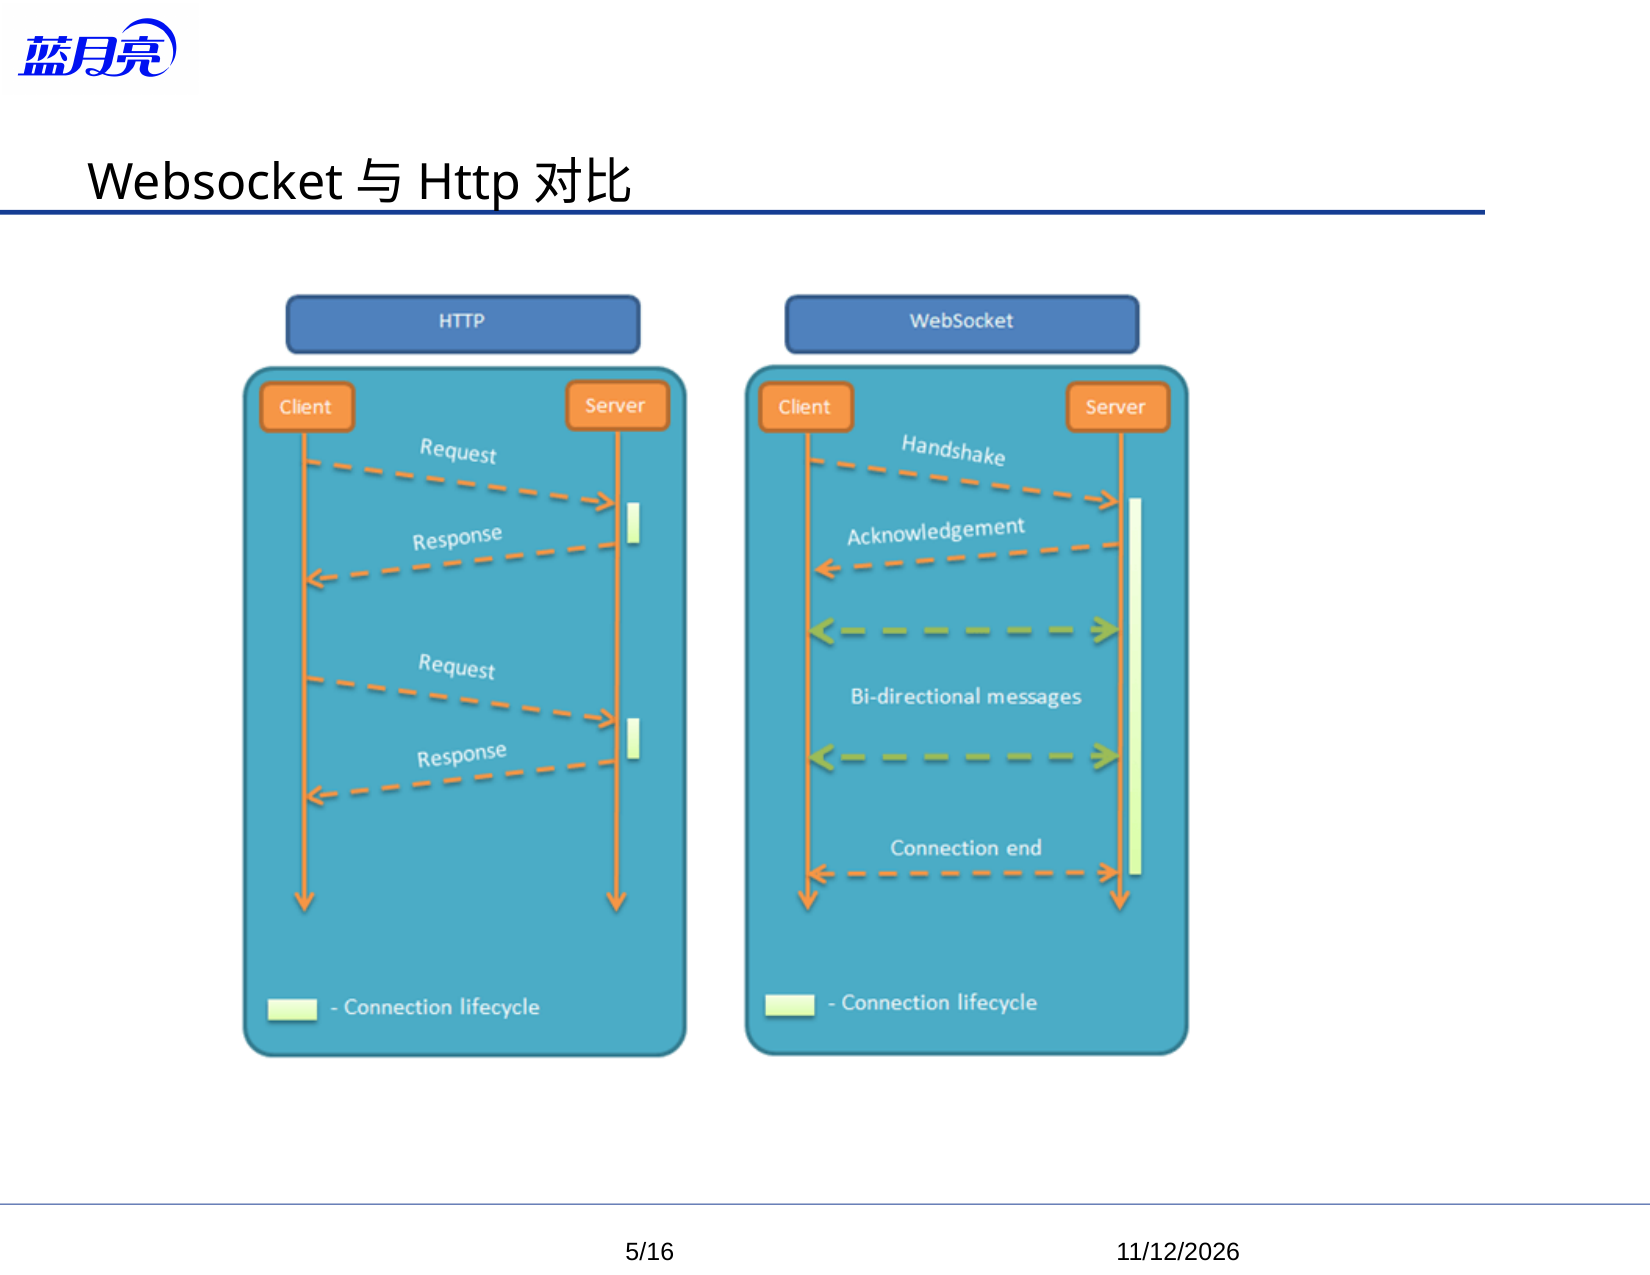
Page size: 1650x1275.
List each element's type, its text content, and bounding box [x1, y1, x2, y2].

text_box [350, 1214, 1340, 1275]
title Websocket与Http对比 [87, 87, 1280, 218]
picture [224, 274, 1207, 1074]
text_box 5/16 [438, 1202, 1030, 1263]
text_box 2018/7/6 [1075, 1202, 1650, 1263]
picture [2, 3, 199, 95]
